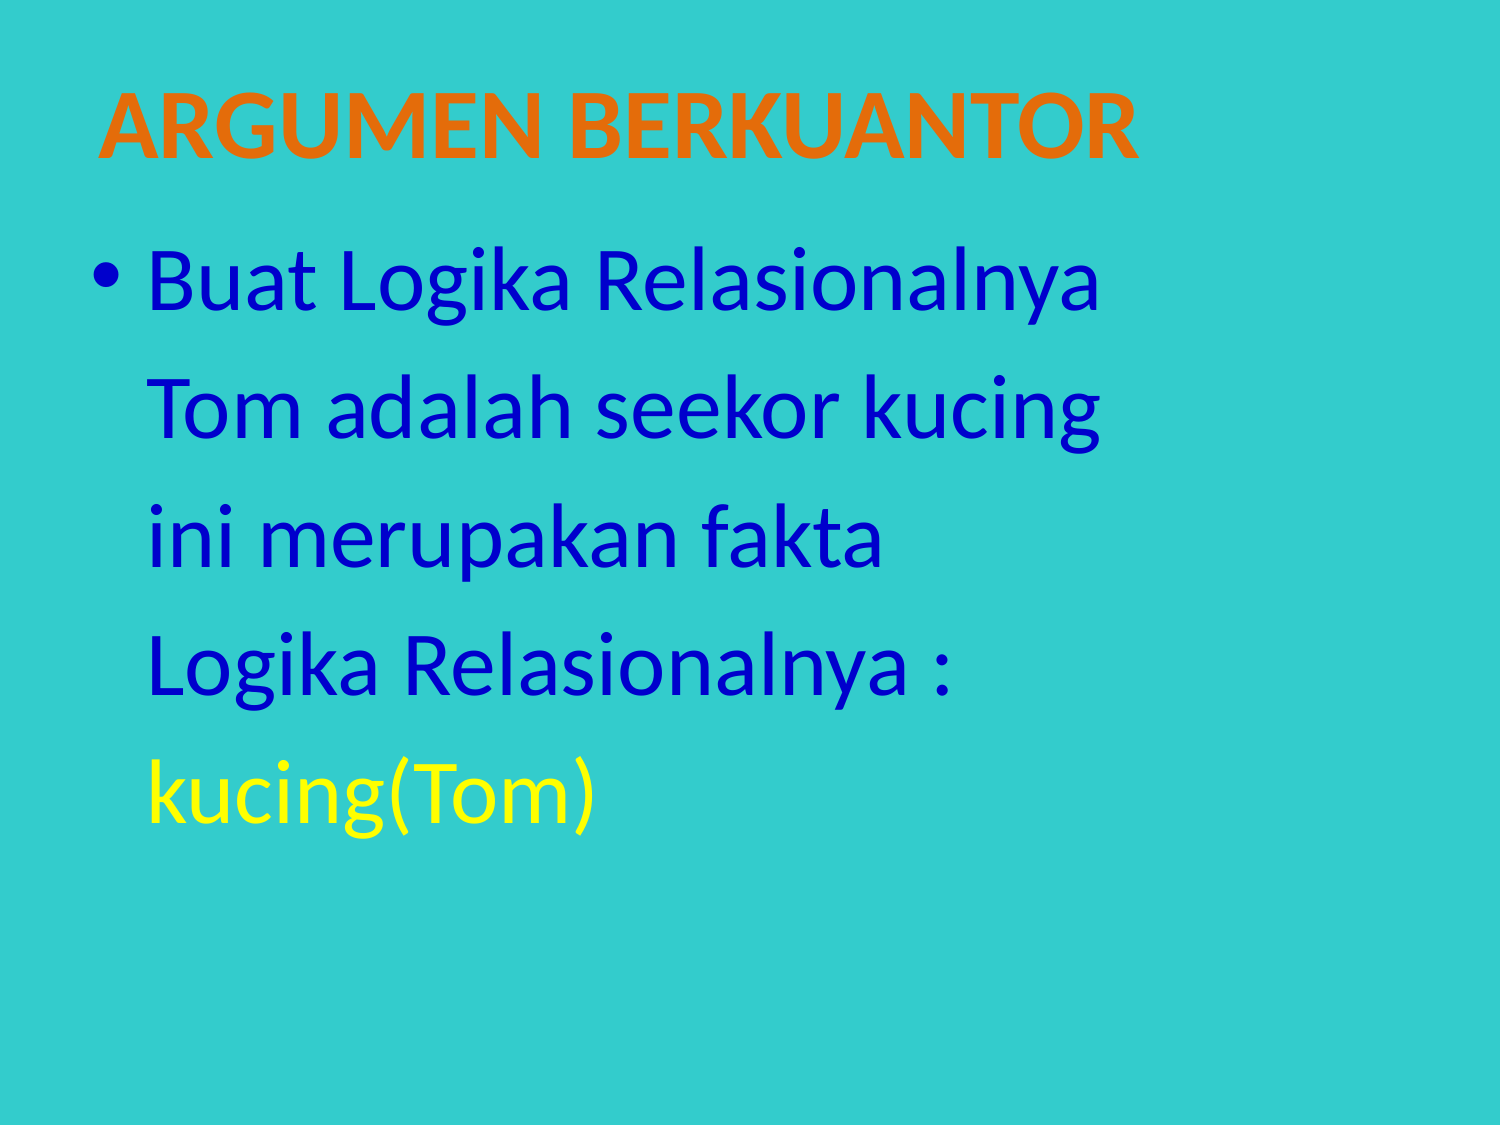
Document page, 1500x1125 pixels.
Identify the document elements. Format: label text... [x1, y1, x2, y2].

list Buat Logika Relasionalnya Tom adalah seekor kucing ini merupakan fakta Logika Relasionalnya : kucing(Tom) [75, 210, 1425, 1020]
text_box argumen berkuantor [83, 51, 1158, 187]
